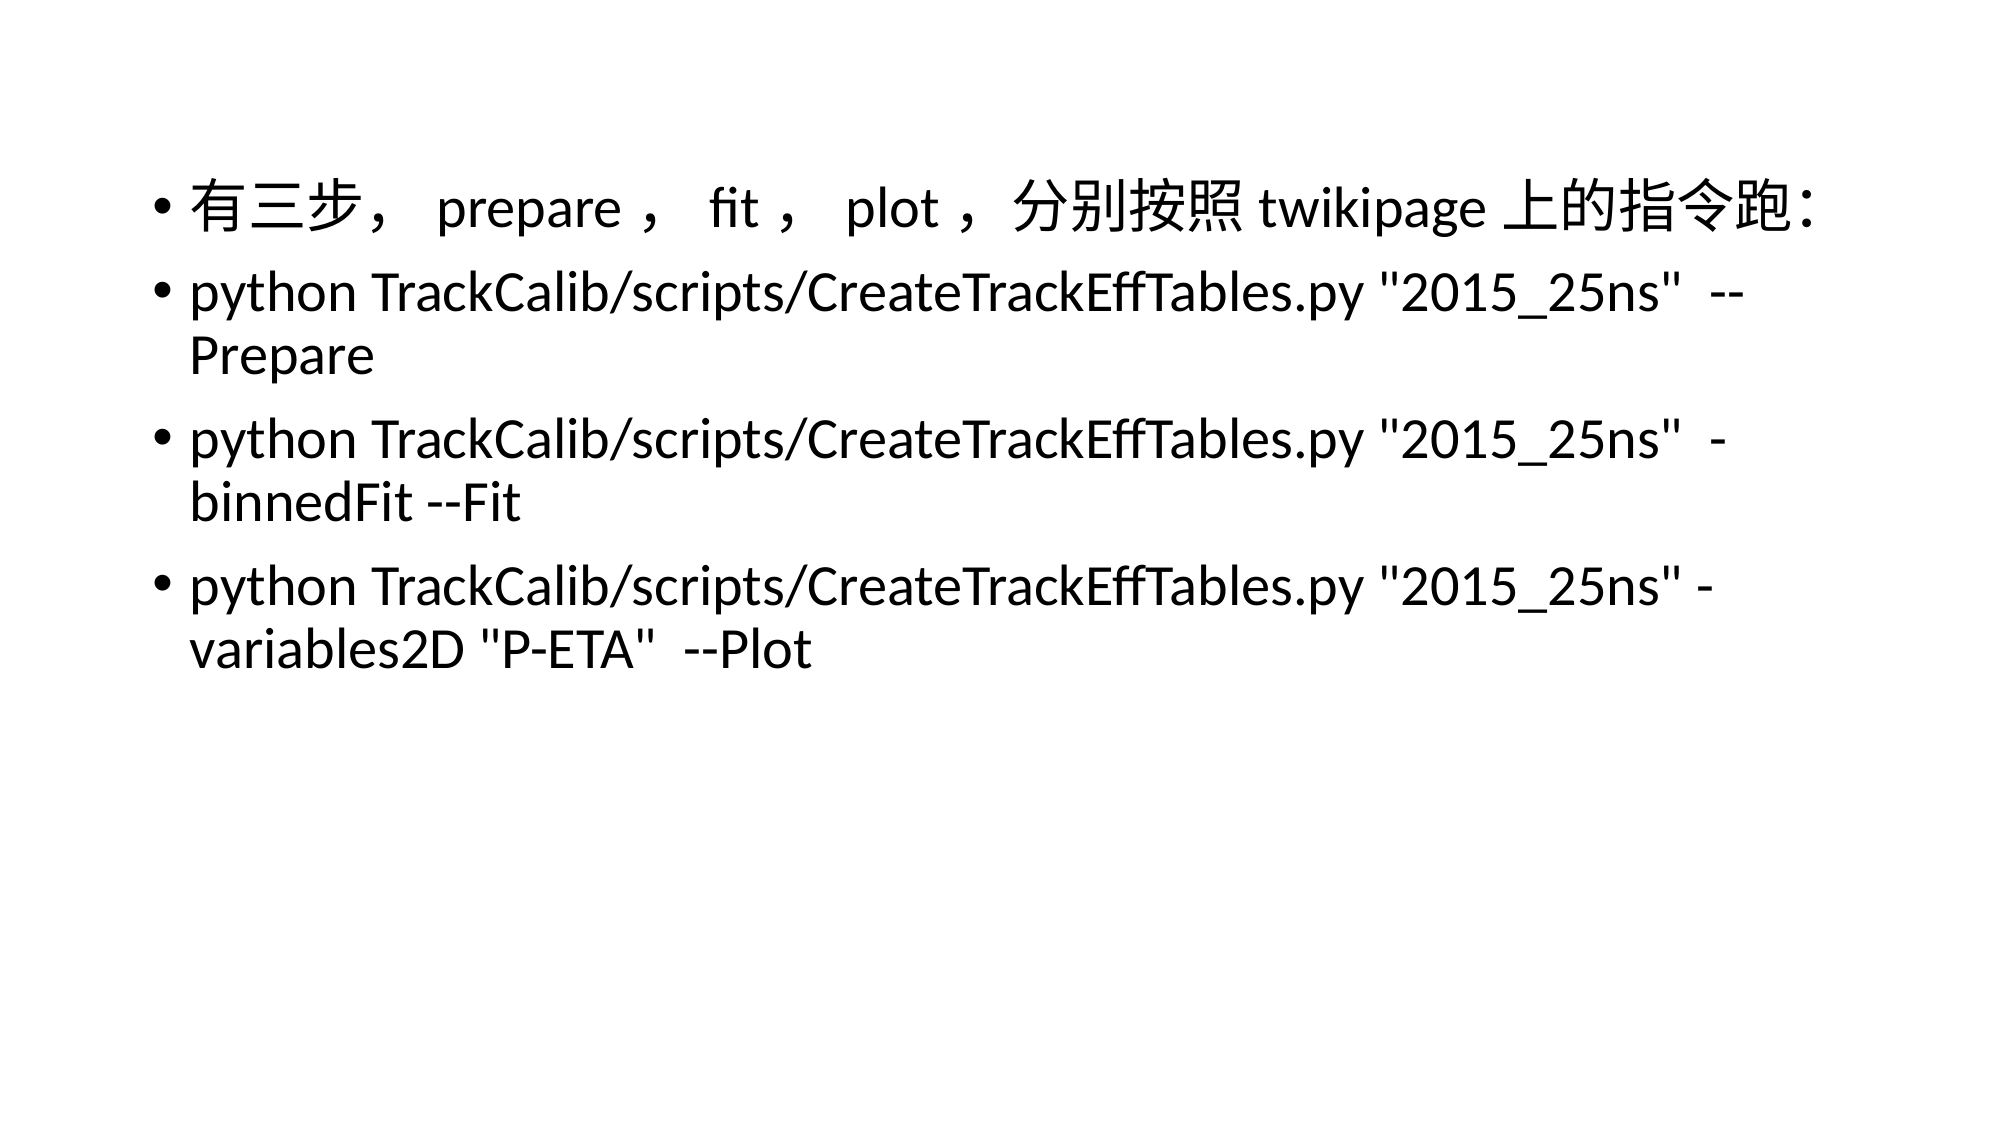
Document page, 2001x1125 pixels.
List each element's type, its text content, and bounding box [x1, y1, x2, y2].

list 有三步，prepare，fit，plot，分别按照twikipage上的指令跑： python TrackCalib/scripts/CreateTrackEffTables.py "2015_25ns" --Prepare python TrackCalib/scripts/CreateTrackEffTables.py "2015_25ns" -binnedFit --Fit python TrackCalib/scripts/CreateTrackEffTables.py "2015_25ns" -variables2D "P-ETA" --Plot [137, 170, 1863, 1014]
